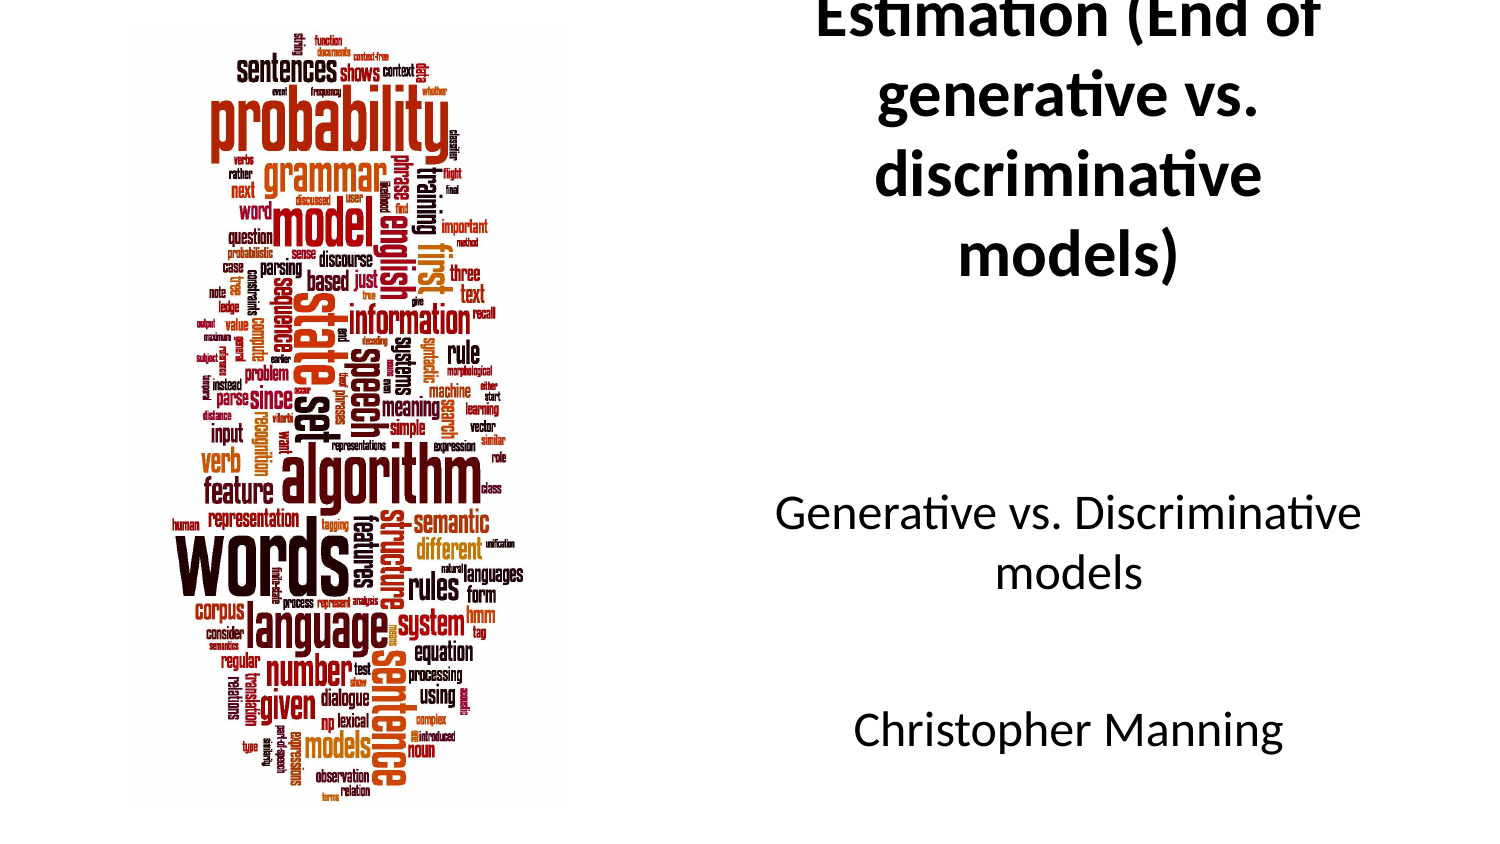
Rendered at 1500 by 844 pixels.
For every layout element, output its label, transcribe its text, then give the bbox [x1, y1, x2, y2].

title Maxent Models and Discriminative Estimation (End of generative vs. discriminative models) [750, 71, 1389, 297]
picture [128, 27, 563, 810]
subtitle Generative vs. Discriminative models Christopher Manning [750, 471, 1388, 747]
